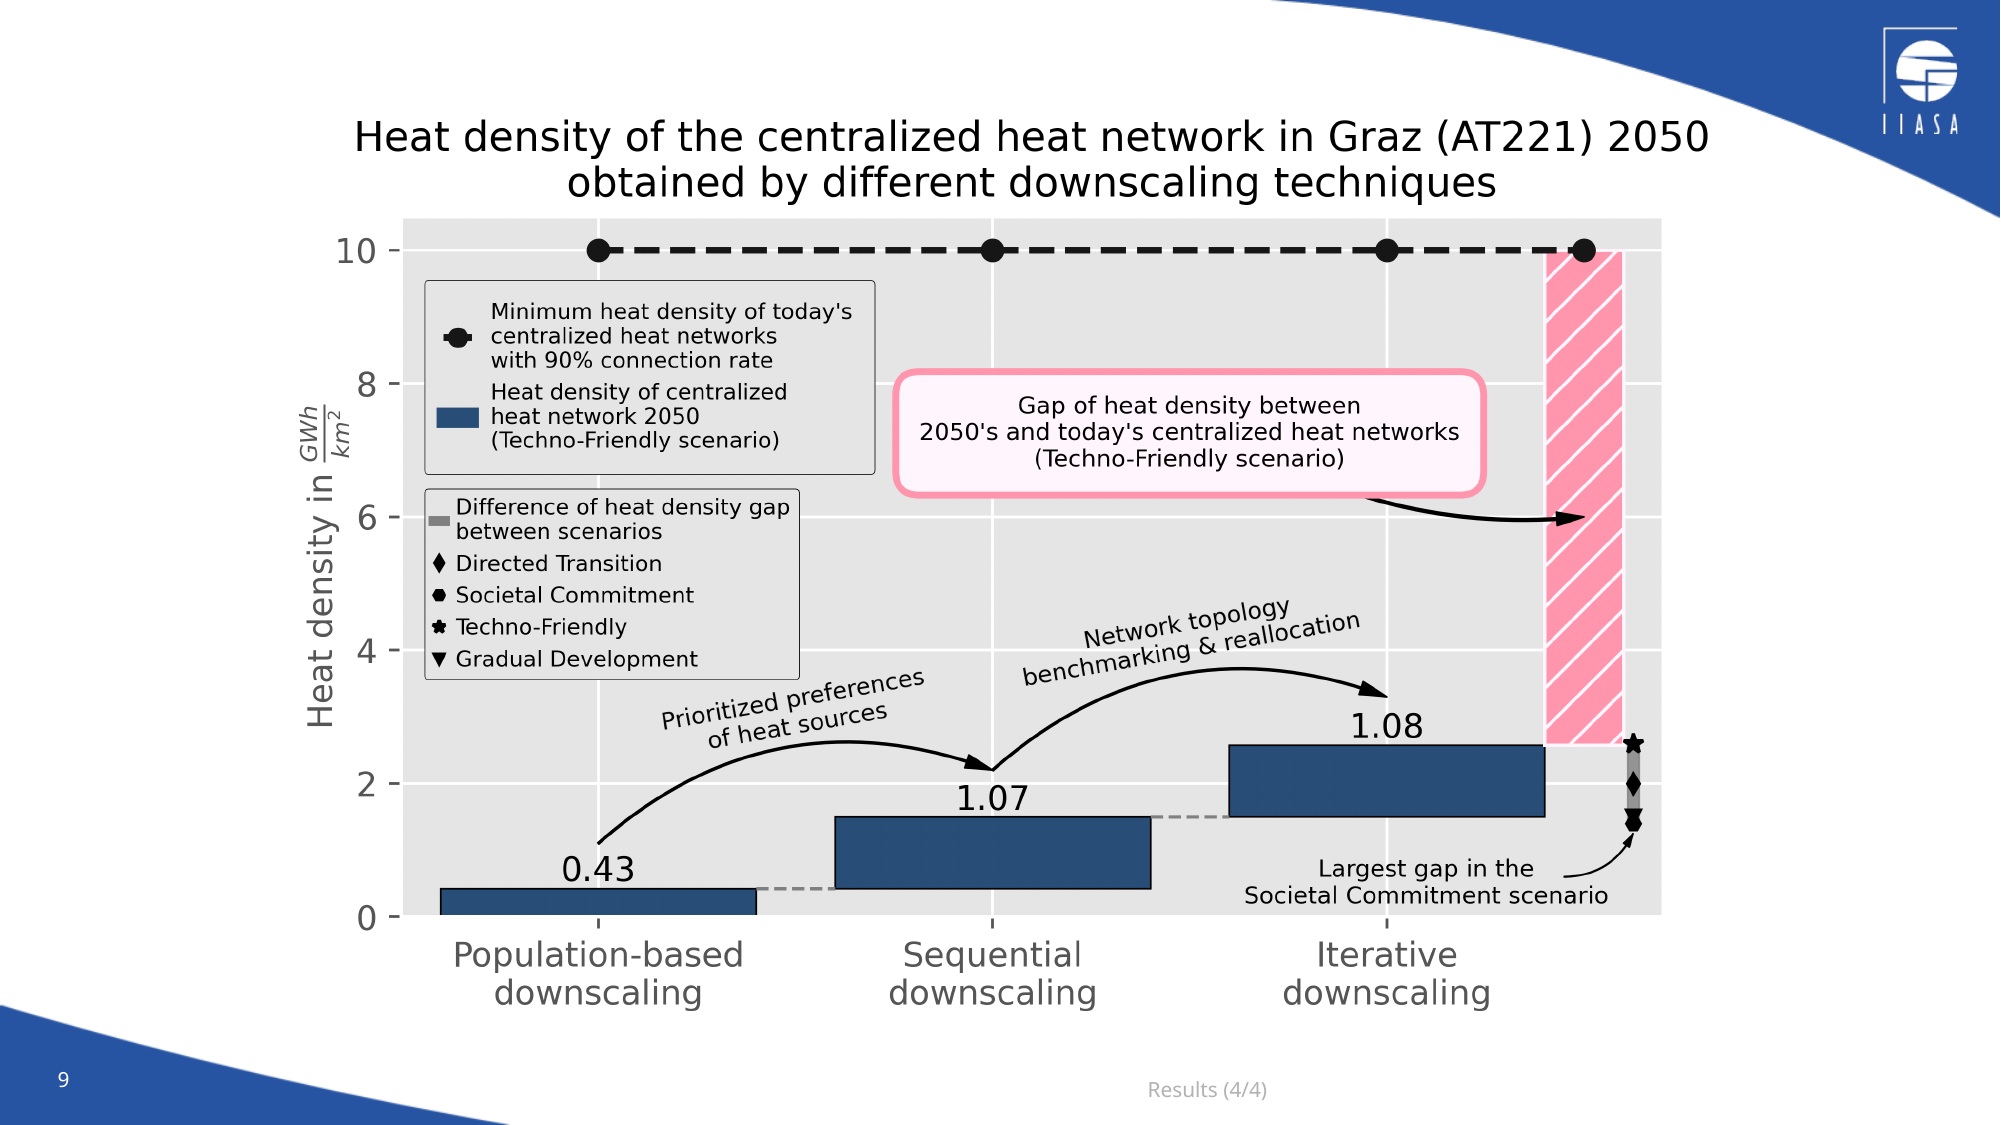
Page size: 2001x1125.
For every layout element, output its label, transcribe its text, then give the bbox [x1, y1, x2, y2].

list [289, 110, 1711, 1015]
slide_number 9 [42, 1042, 493, 1102]
picture [0, 0, 2000, 1125]
footer Results (4/4) [444, 1068, 1970, 1109]
